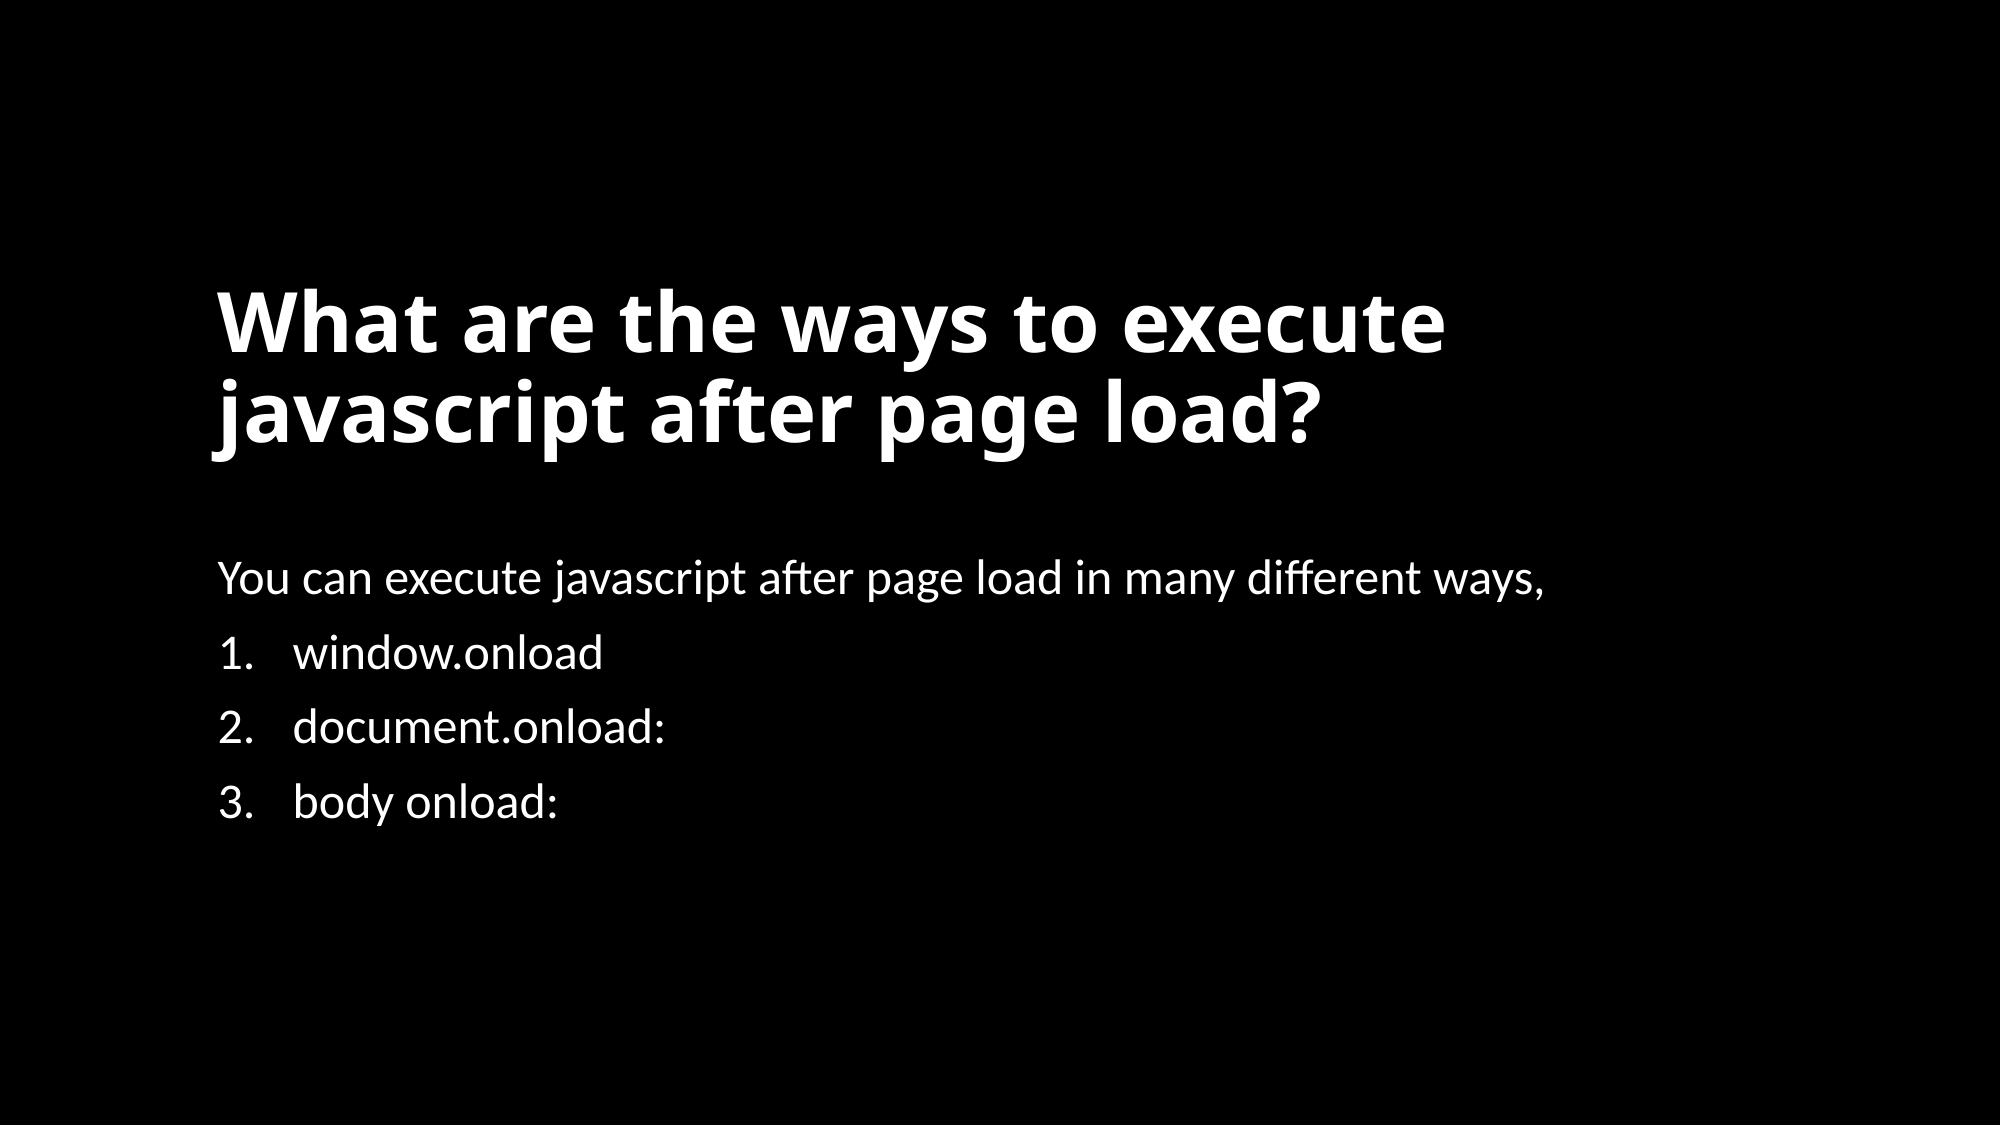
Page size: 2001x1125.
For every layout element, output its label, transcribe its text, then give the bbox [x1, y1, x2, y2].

subtitle You can execute javascript after page load in many different ways, window.onload document.onload: body onload: [202, 543, 1703, 934]
title What are the ways to execute javascript after page load? [202, 270, 1703, 468]
